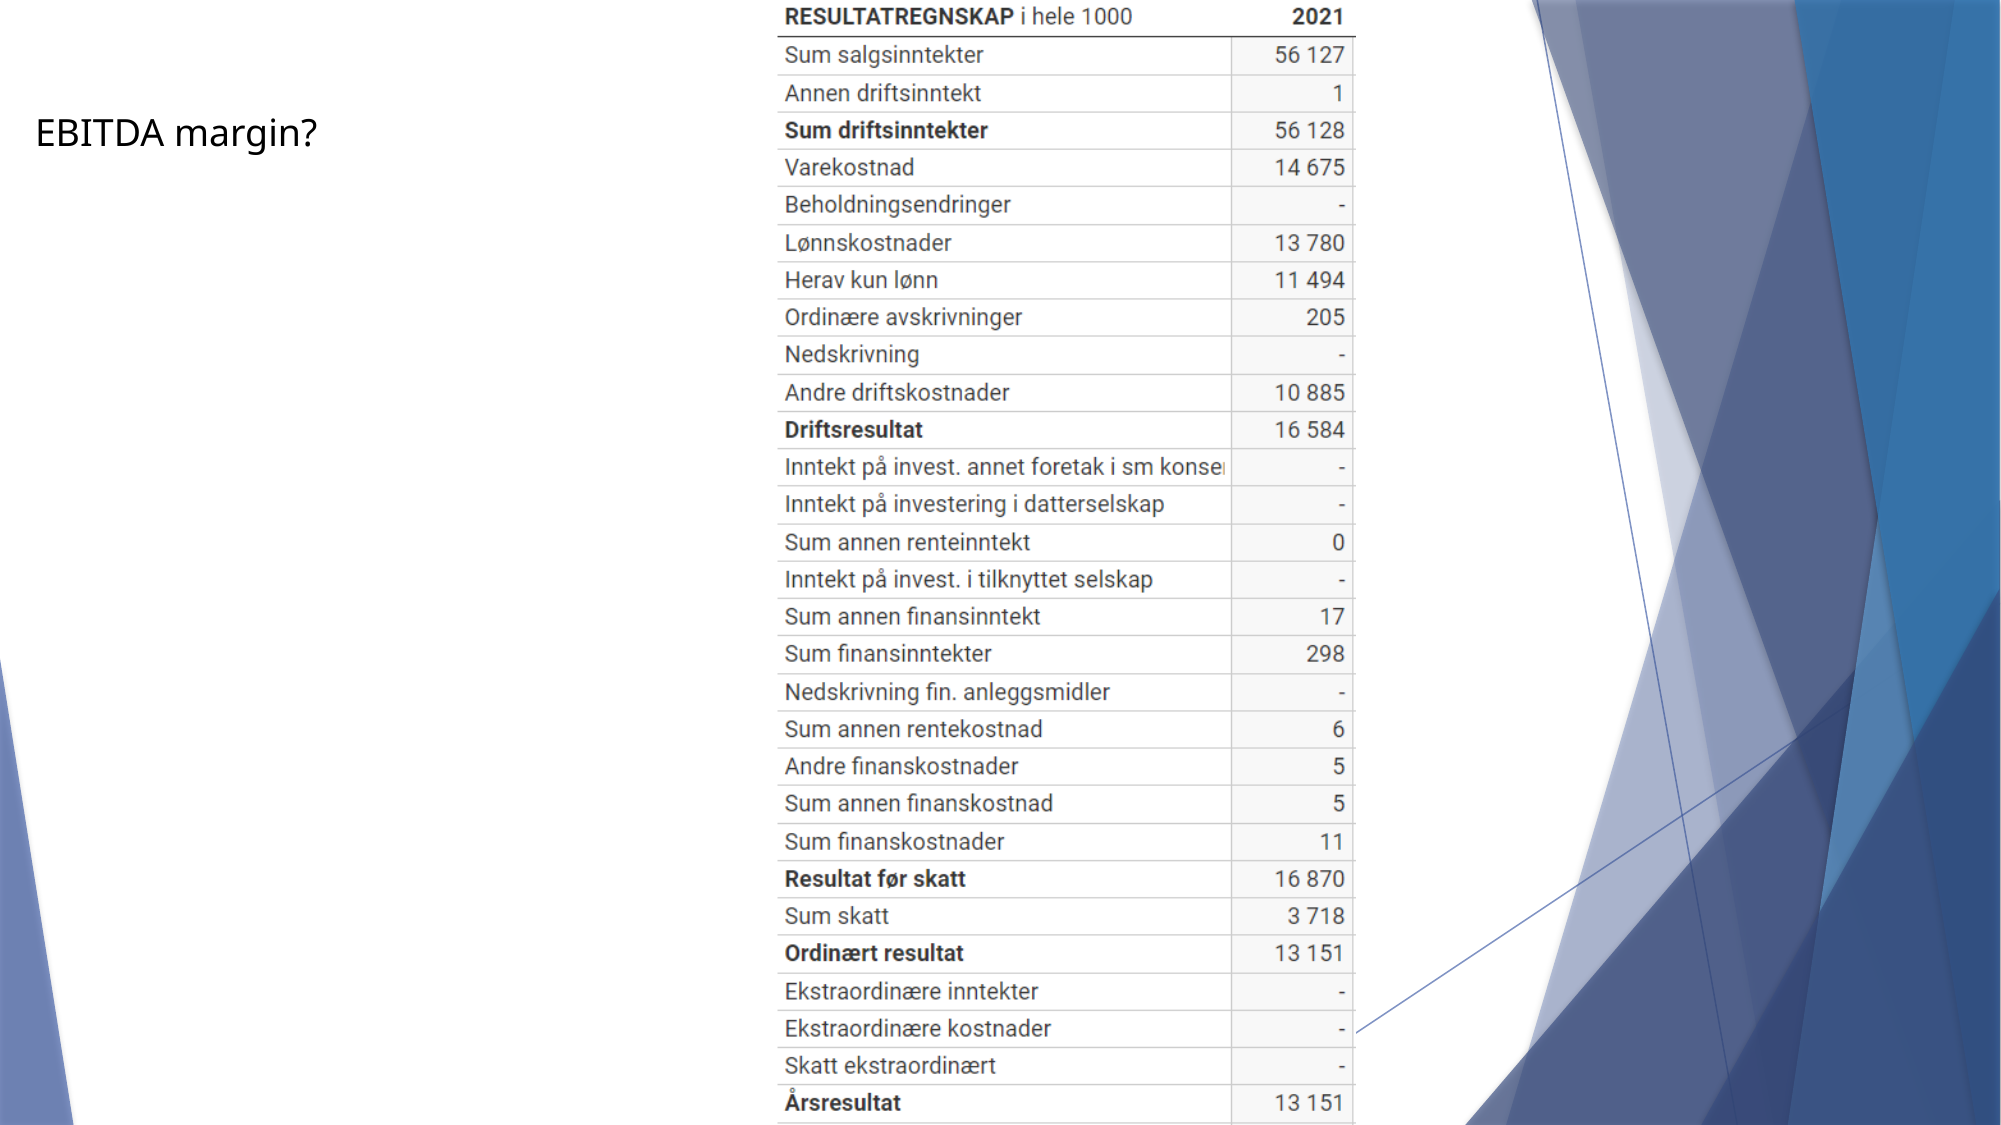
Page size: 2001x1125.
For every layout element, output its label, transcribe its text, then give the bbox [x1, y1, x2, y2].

text_box EBITDA margin? [20, 101, 333, 162]
picture [770, 0, 1357, 1125]
